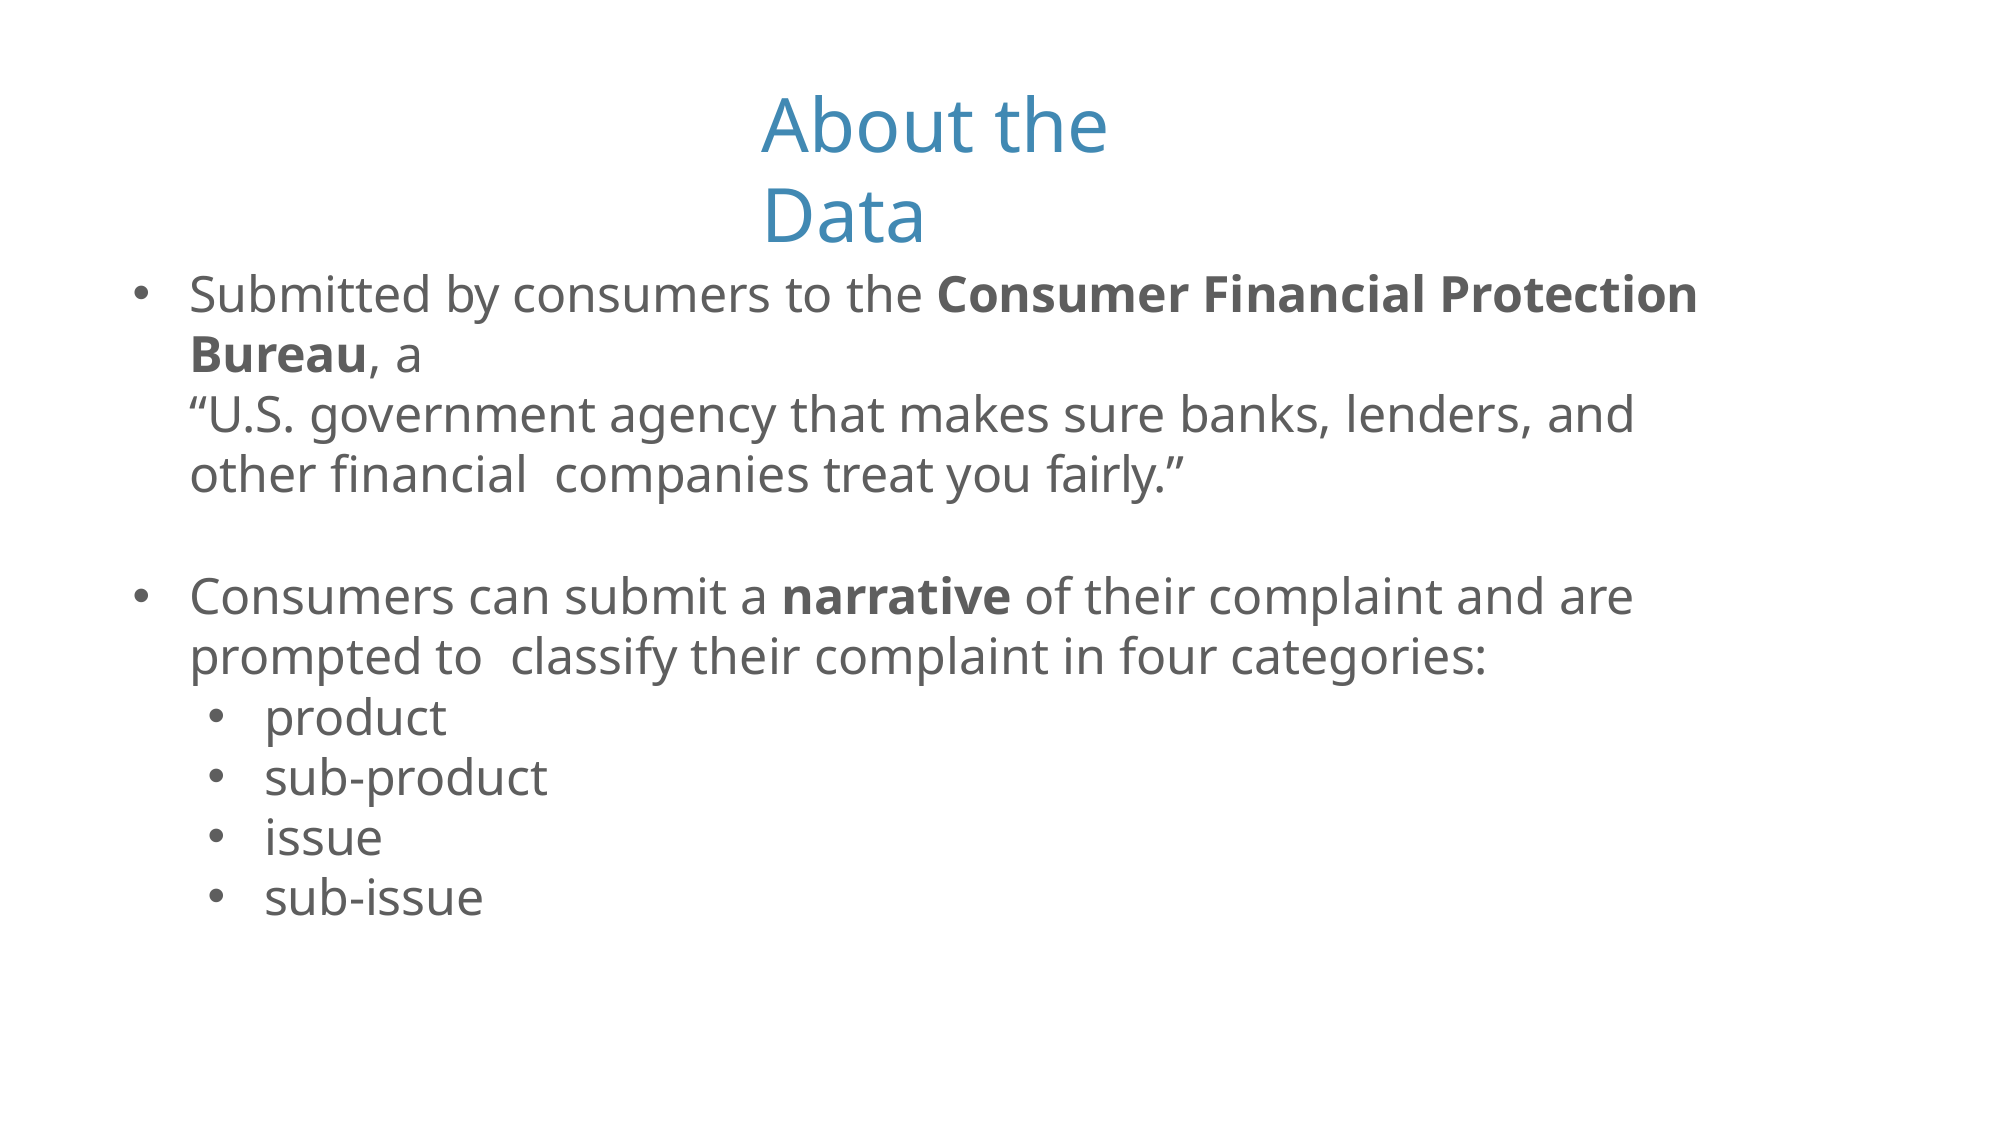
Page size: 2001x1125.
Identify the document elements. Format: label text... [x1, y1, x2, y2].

title About the Data [759, 75, 1241, 260]
text_box Submitted by consumers to the Consumer Financial Protection Bureau, a “U.S. government agency that makes sure banks, lenders, and other financial companies treat you fairly.” Consumers can submit a narrative of their complaint and are prompted to classify their complaint in four categories: product sub-product issue sub-issue [130, 260, 1797, 925]
